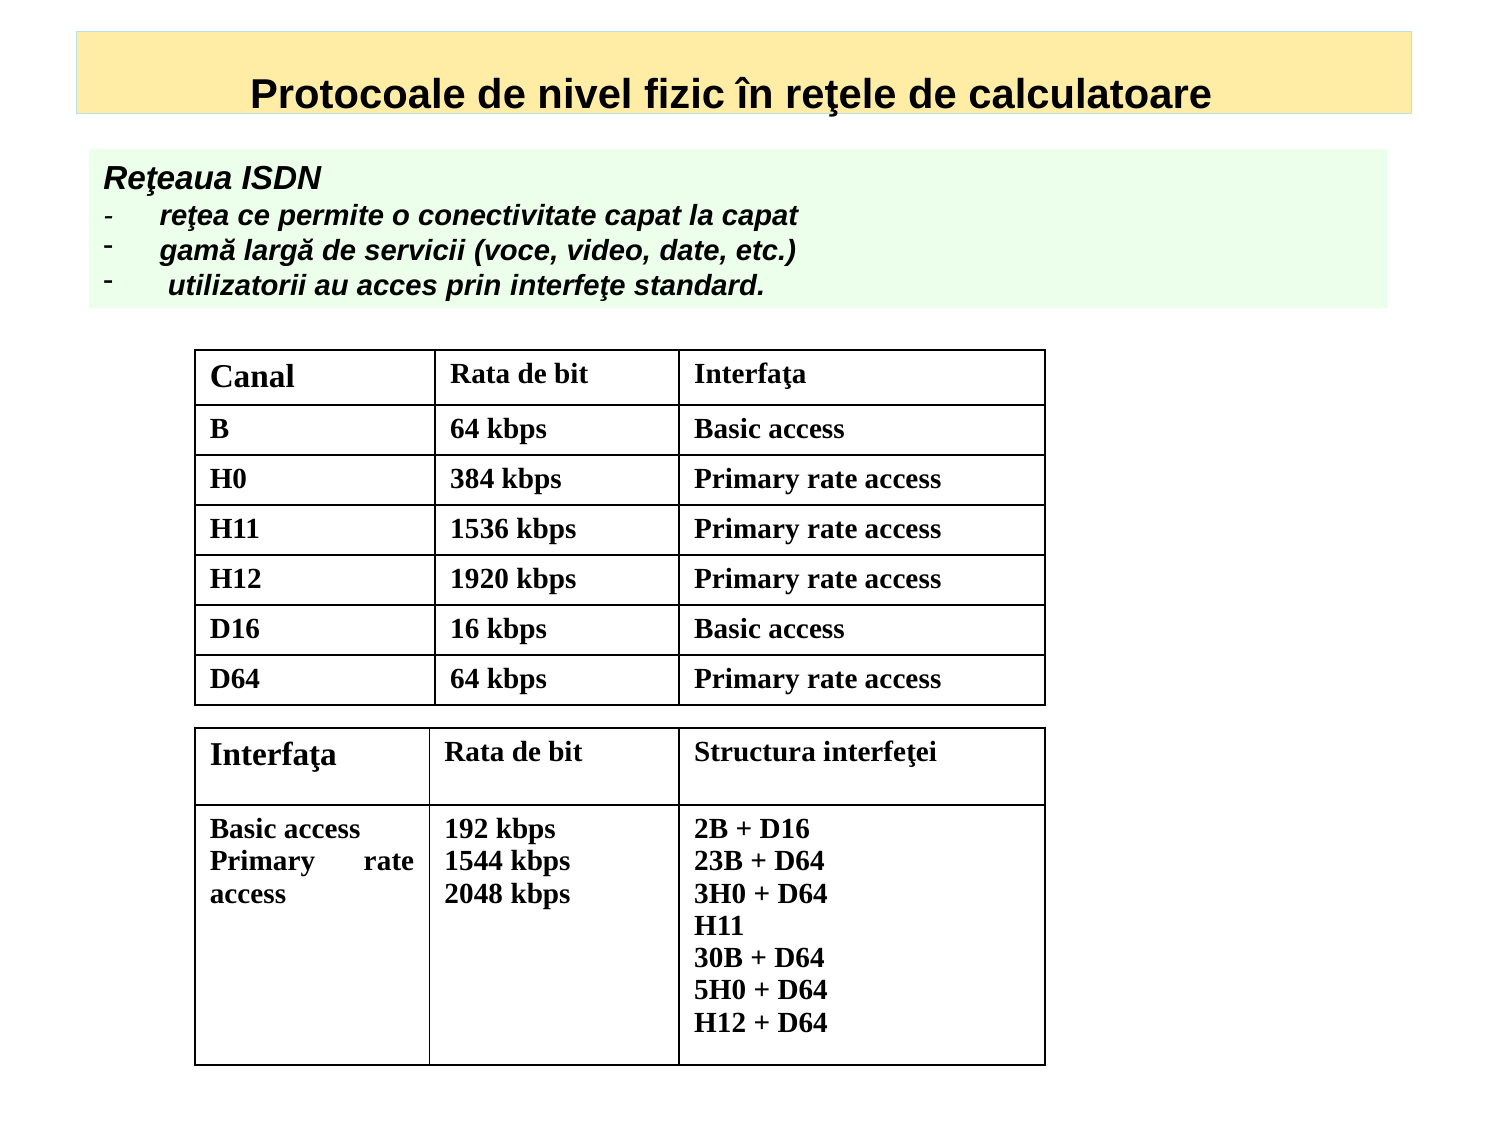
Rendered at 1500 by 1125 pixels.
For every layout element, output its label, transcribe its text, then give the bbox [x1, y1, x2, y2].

table_header Structura interfeţei [680, 729, 1044, 804]
table_cell Basic access [680, 606, 1044, 654]
table_header Rata de bit [436, 351, 678, 404]
table_cell 1536 kbps [436, 506, 678, 554]
table_cell Primary rate access [680, 556, 1044, 604]
table_cell Basic access [680, 406, 1044, 454]
table_cell Primary rate access [680, 456, 1044, 504]
table_cell Primary rate access [680, 656, 1044, 704]
table_cell 384 kbps [436, 456, 678, 504]
table_cell 16 kbps [436, 606, 678, 654]
table_cell 64 kbps [436, 406, 678, 454]
table_cell H11 [196, 506, 434, 554]
table_cell 2B + D16 23B + D64 3H0 + D64 H11 30B + D64 5H0 + D64 H12 + D64 [680, 806, 1044, 1064]
table_cell D16 [196, 606, 434, 654]
table_header Interfaţa [196, 729, 429, 804]
table_cell 192 kbps 1544 kbps 2048 kbps [430, 806, 678, 1064]
table_cell H12 [196, 556, 434, 604]
table_header Canal [196, 351, 434, 404]
table_header Interfaţa [680, 351, 1044, 404]
text_box Reţeaua ISDN - reţea ce permite o conectivitate capat la capat gamă largă de servicii (voce, video, date, etc.) utilizatorii au acces prin interfeţe standard. [88, 148, 1388, 309]
table_cell 1920 kbps [436, 556, 678, 604]
title Protocoale de nivel fizic în reţele de calculatoare [76, 31, 1412, 114]
table_header Rata de bit [430, 729, 678, 804]
table_cell Primary rate access [680, 506, 1044, 554]
table_cell 64 kbps [436, 656, 678, 704]
table_cell B [196, 406, 434, 454]
table_cell Basic access Primary rate access [196, 806, 429, 1064]
table_cell H0 [196, 456, 434, 504]
table_cell D64 [196, 656, 434, 704]
